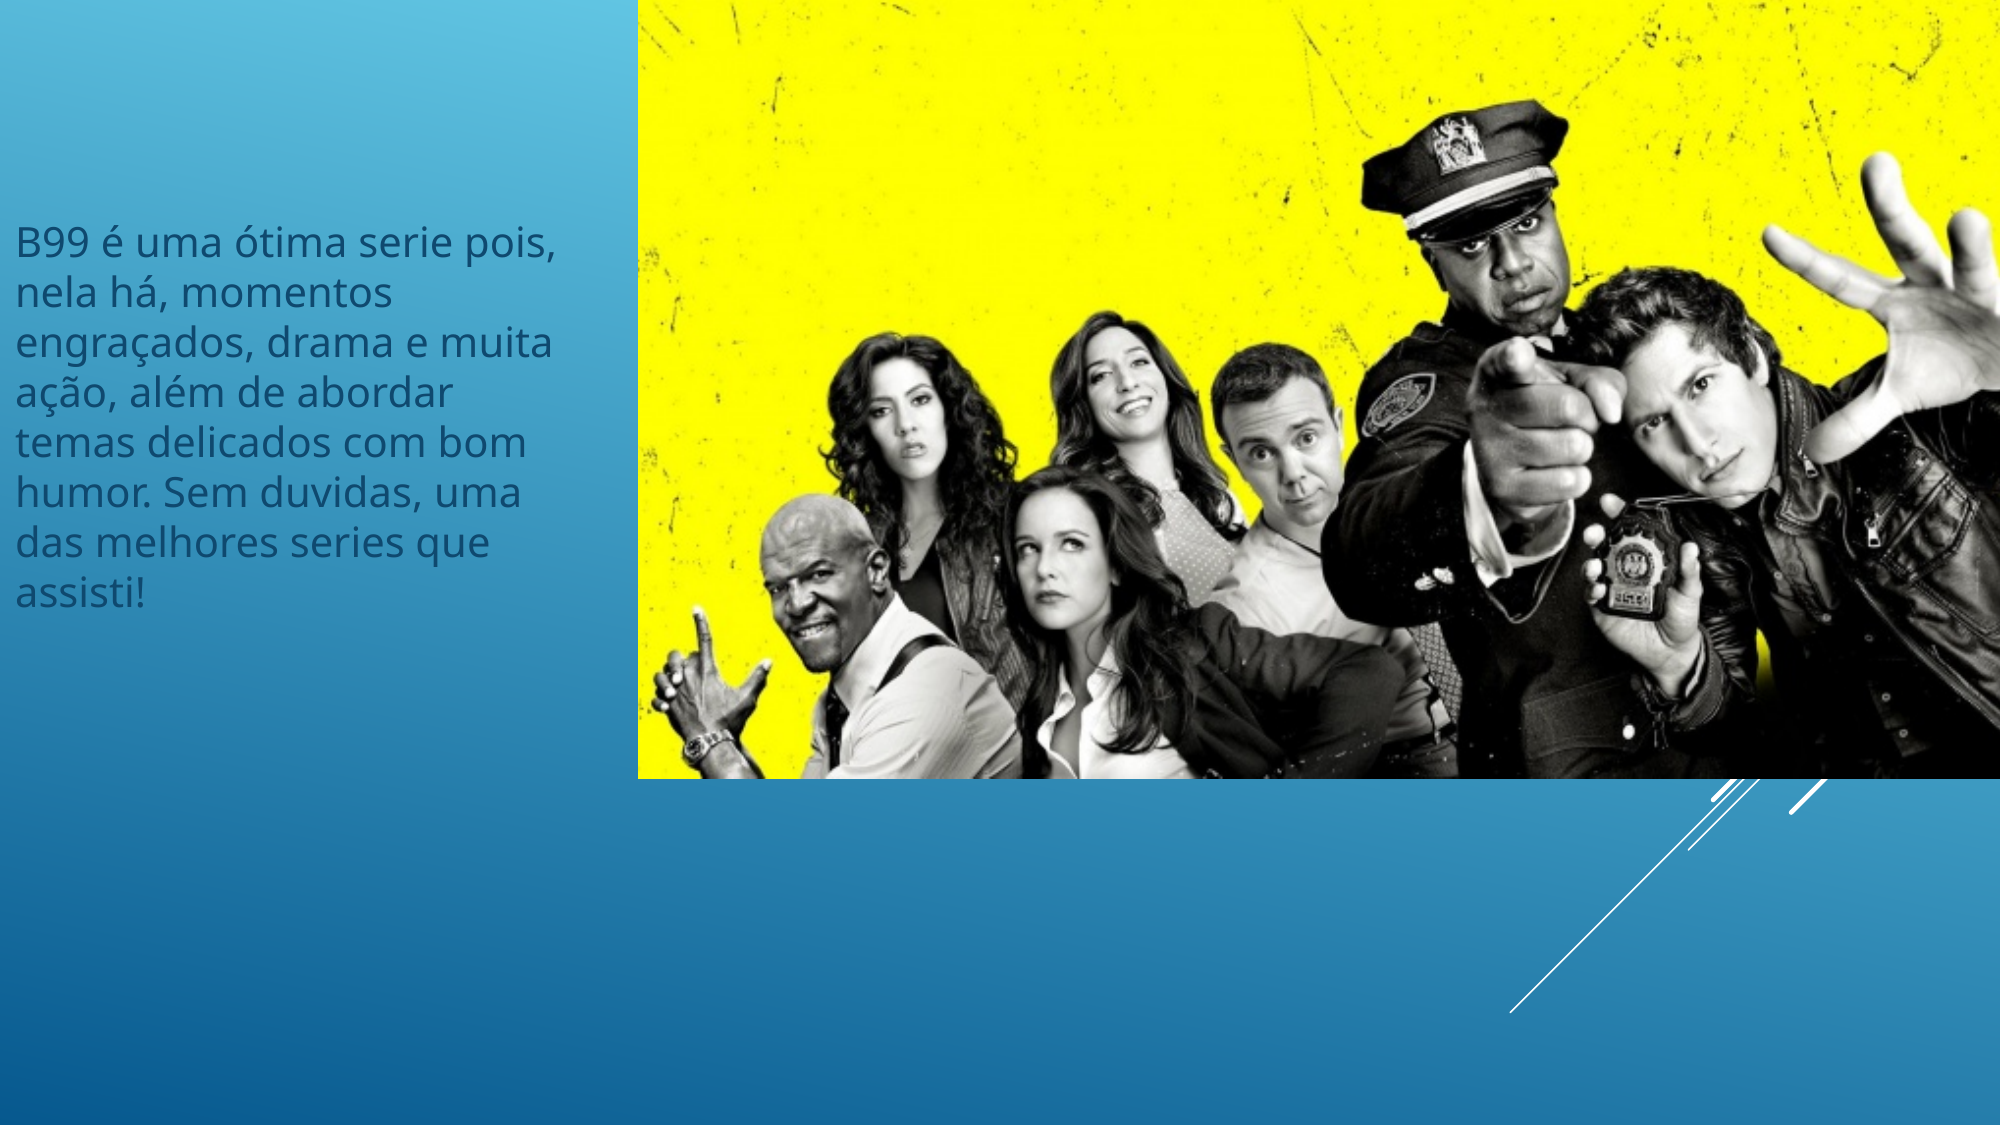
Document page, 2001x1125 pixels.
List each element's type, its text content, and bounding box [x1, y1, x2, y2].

list B99 é uma ótima serie pois, nela há, momentos engraçados, drama e muita ação, além de abordar temas delicados com bom humor. Sem duvidas, uma das melhores series que assisti! [0, 208, 598, 984]
picture [638, 0, 2000, 779]
